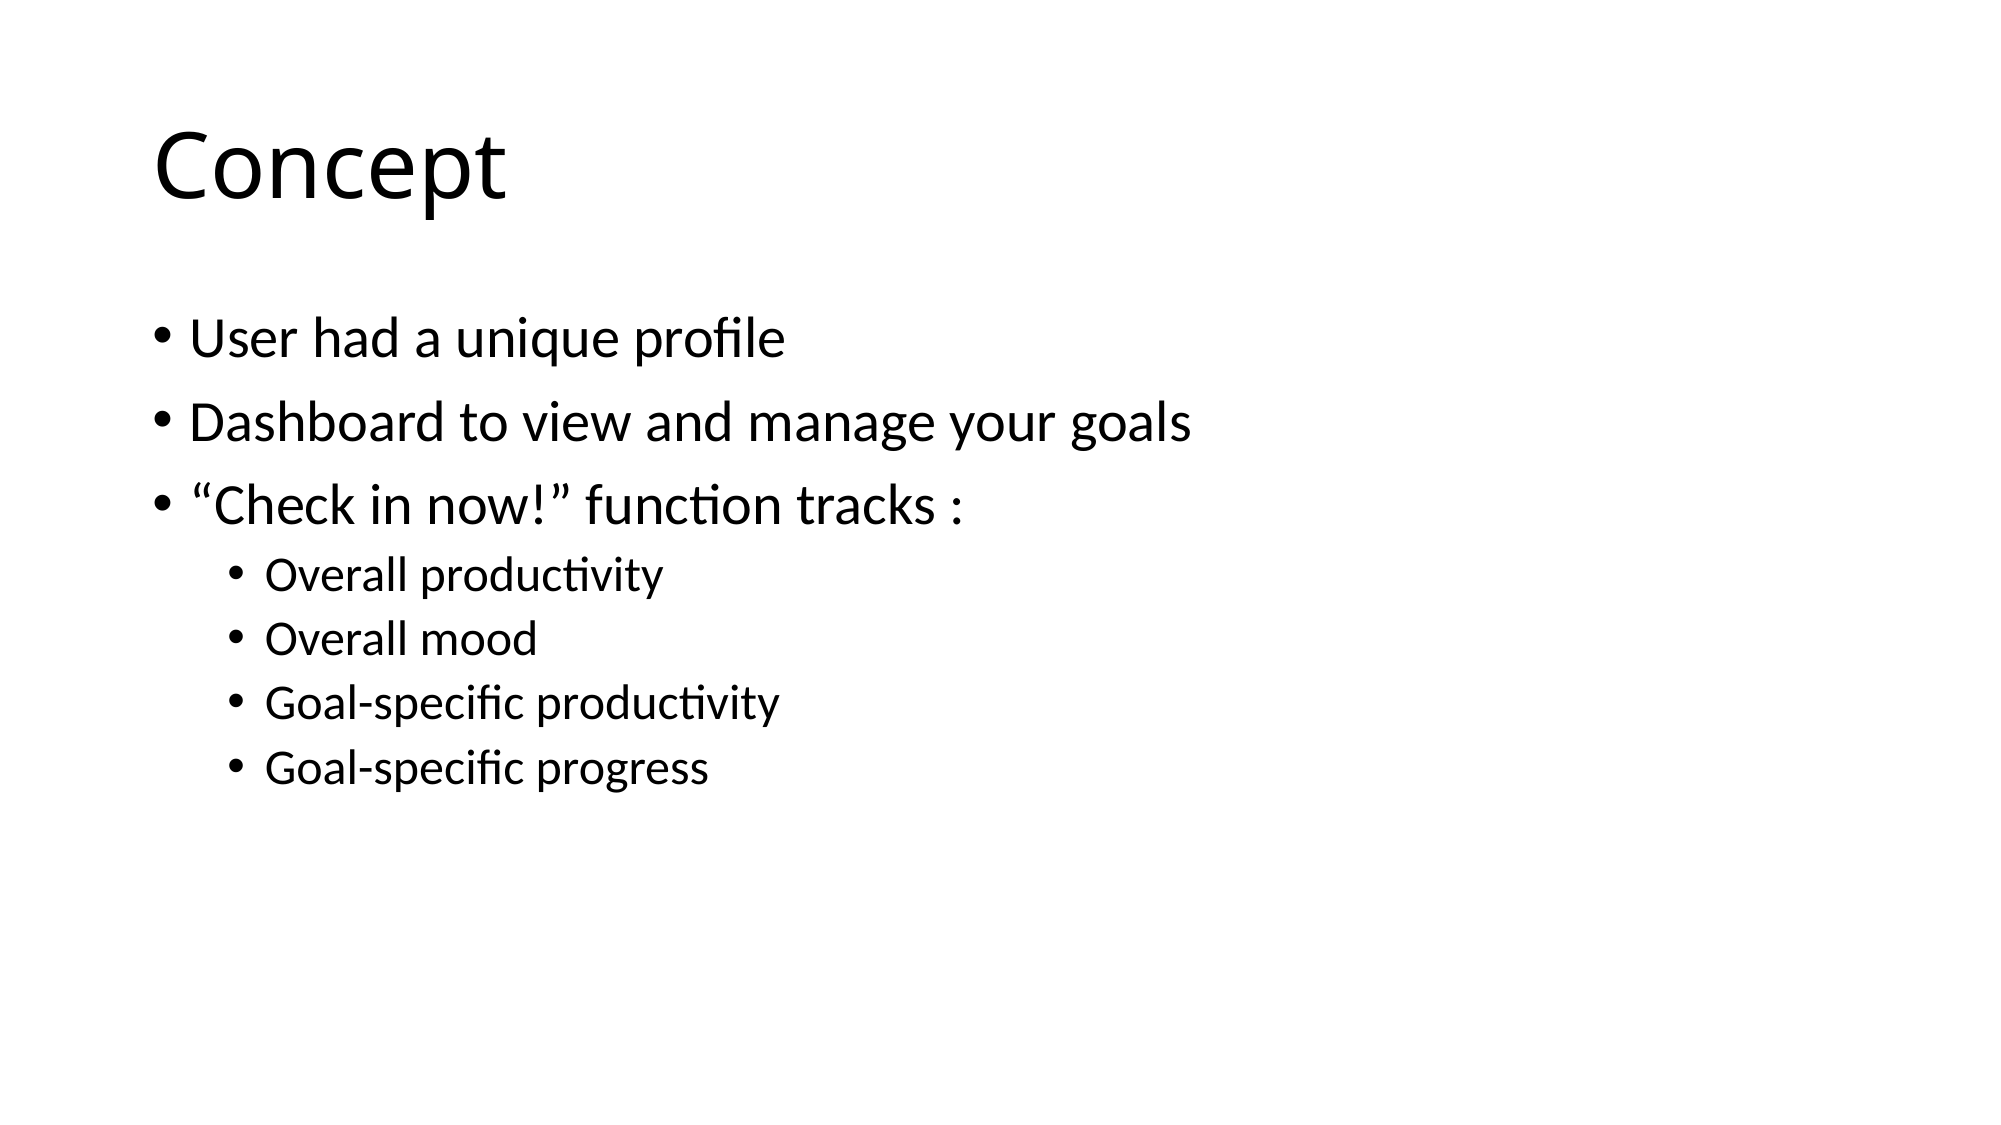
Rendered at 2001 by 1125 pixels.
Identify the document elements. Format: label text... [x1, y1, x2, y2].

title Concept [137, 59, 1863, 278]
list User had a unique profile Dashboard to view and manage your goals “Check in now!” function tracks : Overall productivity Overall mood Goal-specific productivity Goal-specific progress [137, 299, 1863, 1014]
